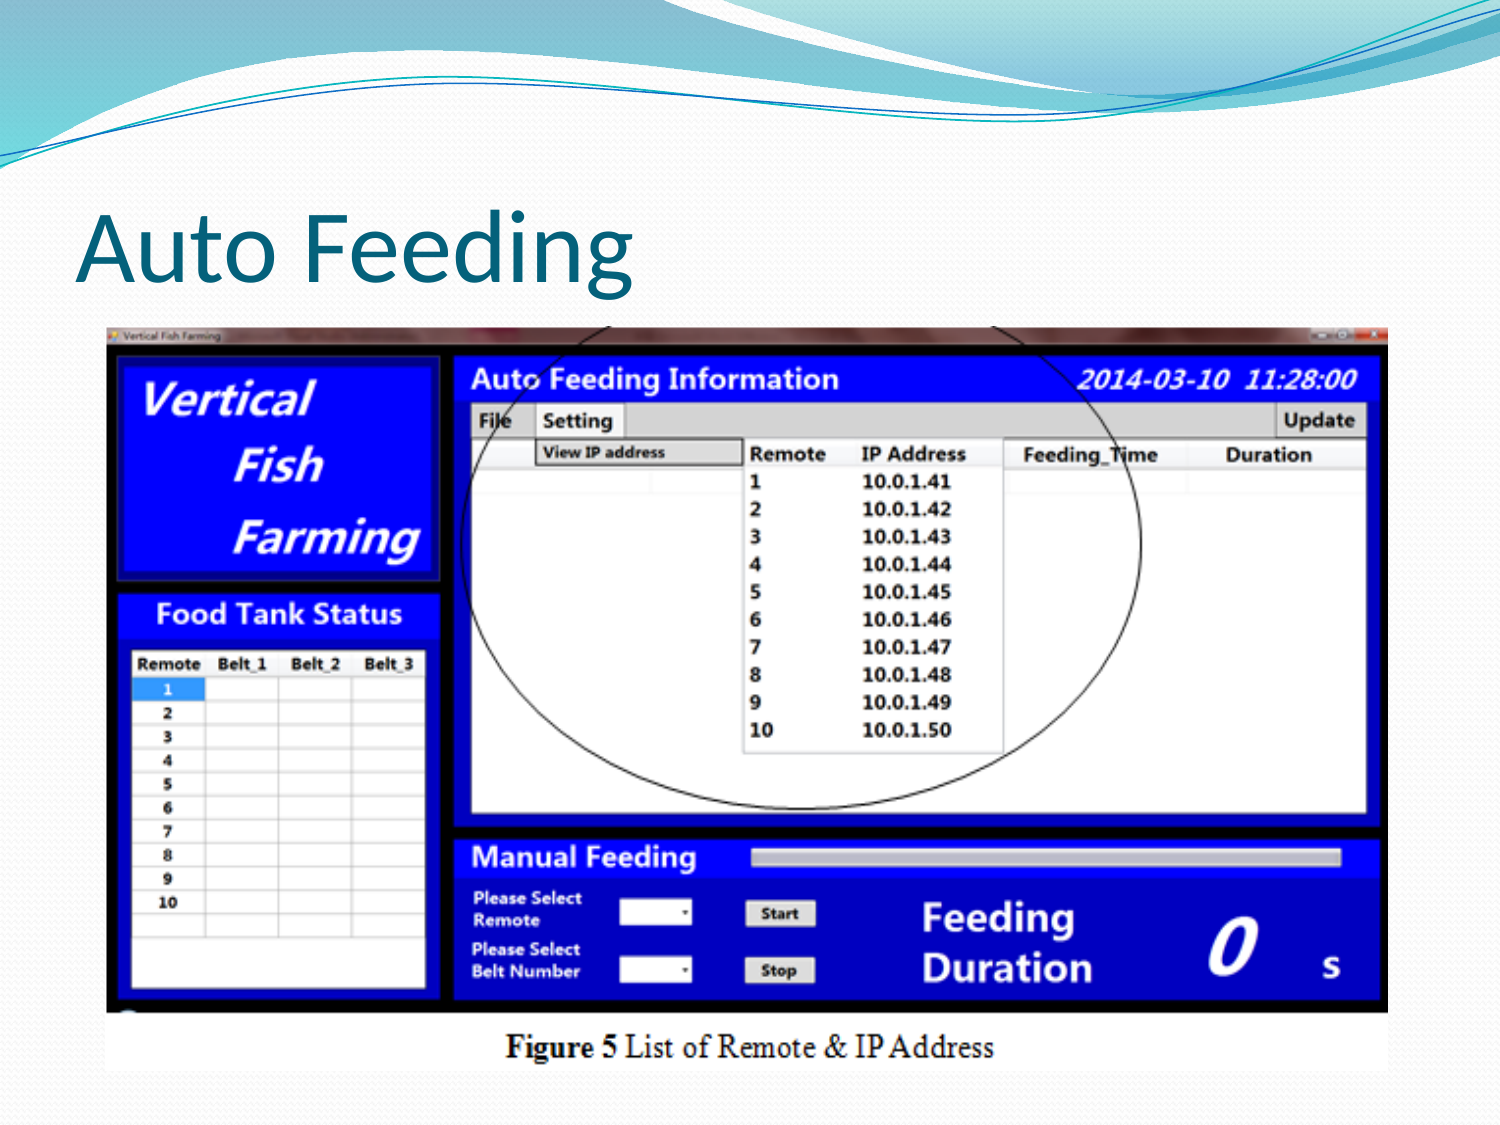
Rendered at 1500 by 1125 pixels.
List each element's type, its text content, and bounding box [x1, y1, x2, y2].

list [105, 326, 1389, 1071]
title Auto Feeding [75, 115, 1425, 303]
